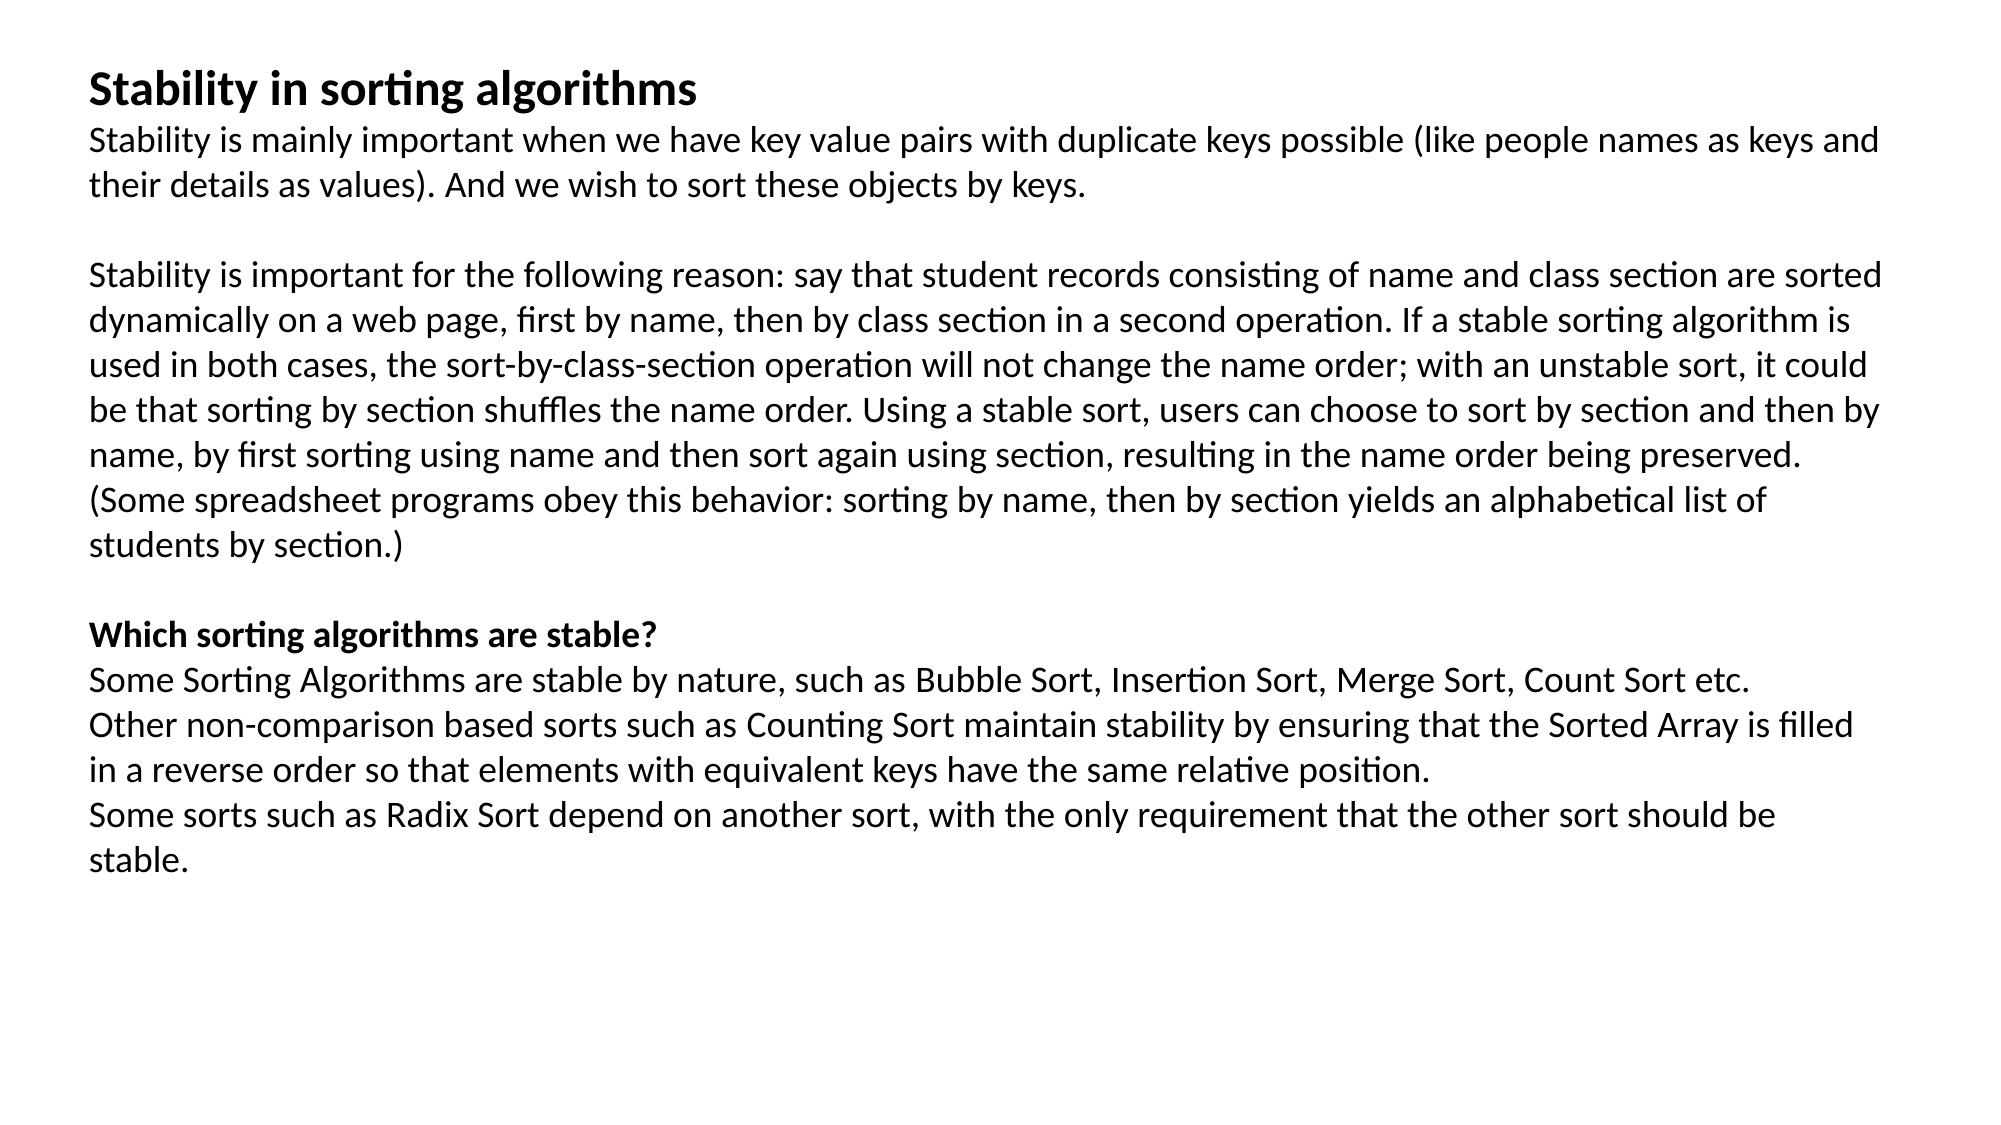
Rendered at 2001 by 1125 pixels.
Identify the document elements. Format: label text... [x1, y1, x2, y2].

text_box Stability in sorting algorithms Stability is mainly important when we have key value pairs with duplicate keys possible (like people names as keys and their details as values). And we wish to sort these objects by keys. Stability is important for the following reason: say that student records consisting of name and class section are sorted dynamically on a web page, first by name, then by class section in a second operation. If a stable sorting algorithm is used in both cases, the sort-by-class-section operation will not change the name order; with an unstable sort, it could be that sorting by section shuffles the name order. Using a stable sort, users can choose to sort by section and then by name, by first sorting using name and then sort again using section, resulting in the name order being preserved. (Some spreadsheet programs obey this behavior: sorting by name, then by section yields an alphabetical list of students by section.) Which sorting algorithms are stable? Some Sorting Algorithms are stable by nature, such as Bubble Sort, Insertion Sort, Merge Sort, Count Sort etc. Other non-comparison based sorts such as Counting Sort maintain stability by ensuring that the Sorted Array is filled in a reverse order so that elements with equivalent keys have the same relative position. Some sorts such as Radix Sort depend on another sort, with the only requirement that the other sort should be stable. [74, 47, 1901, 978]
